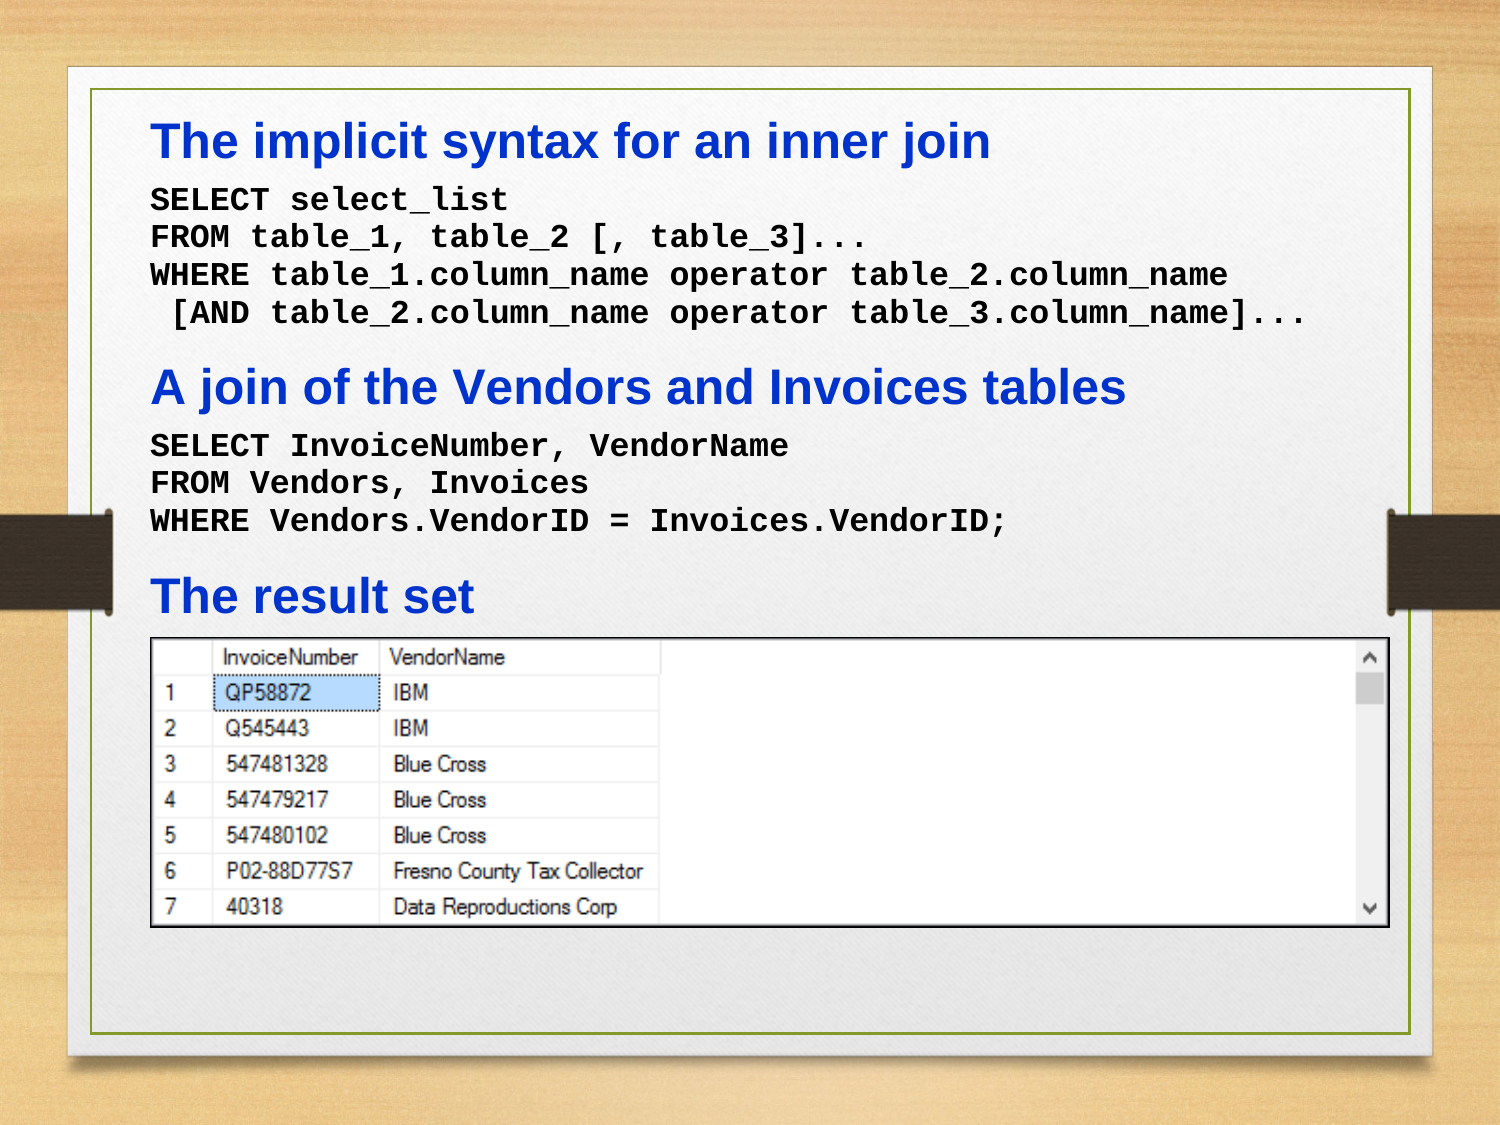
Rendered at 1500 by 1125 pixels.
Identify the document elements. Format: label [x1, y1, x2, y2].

picture [0, 0, 1500, 1125]
text_box [149, 112, 1361, 637]
